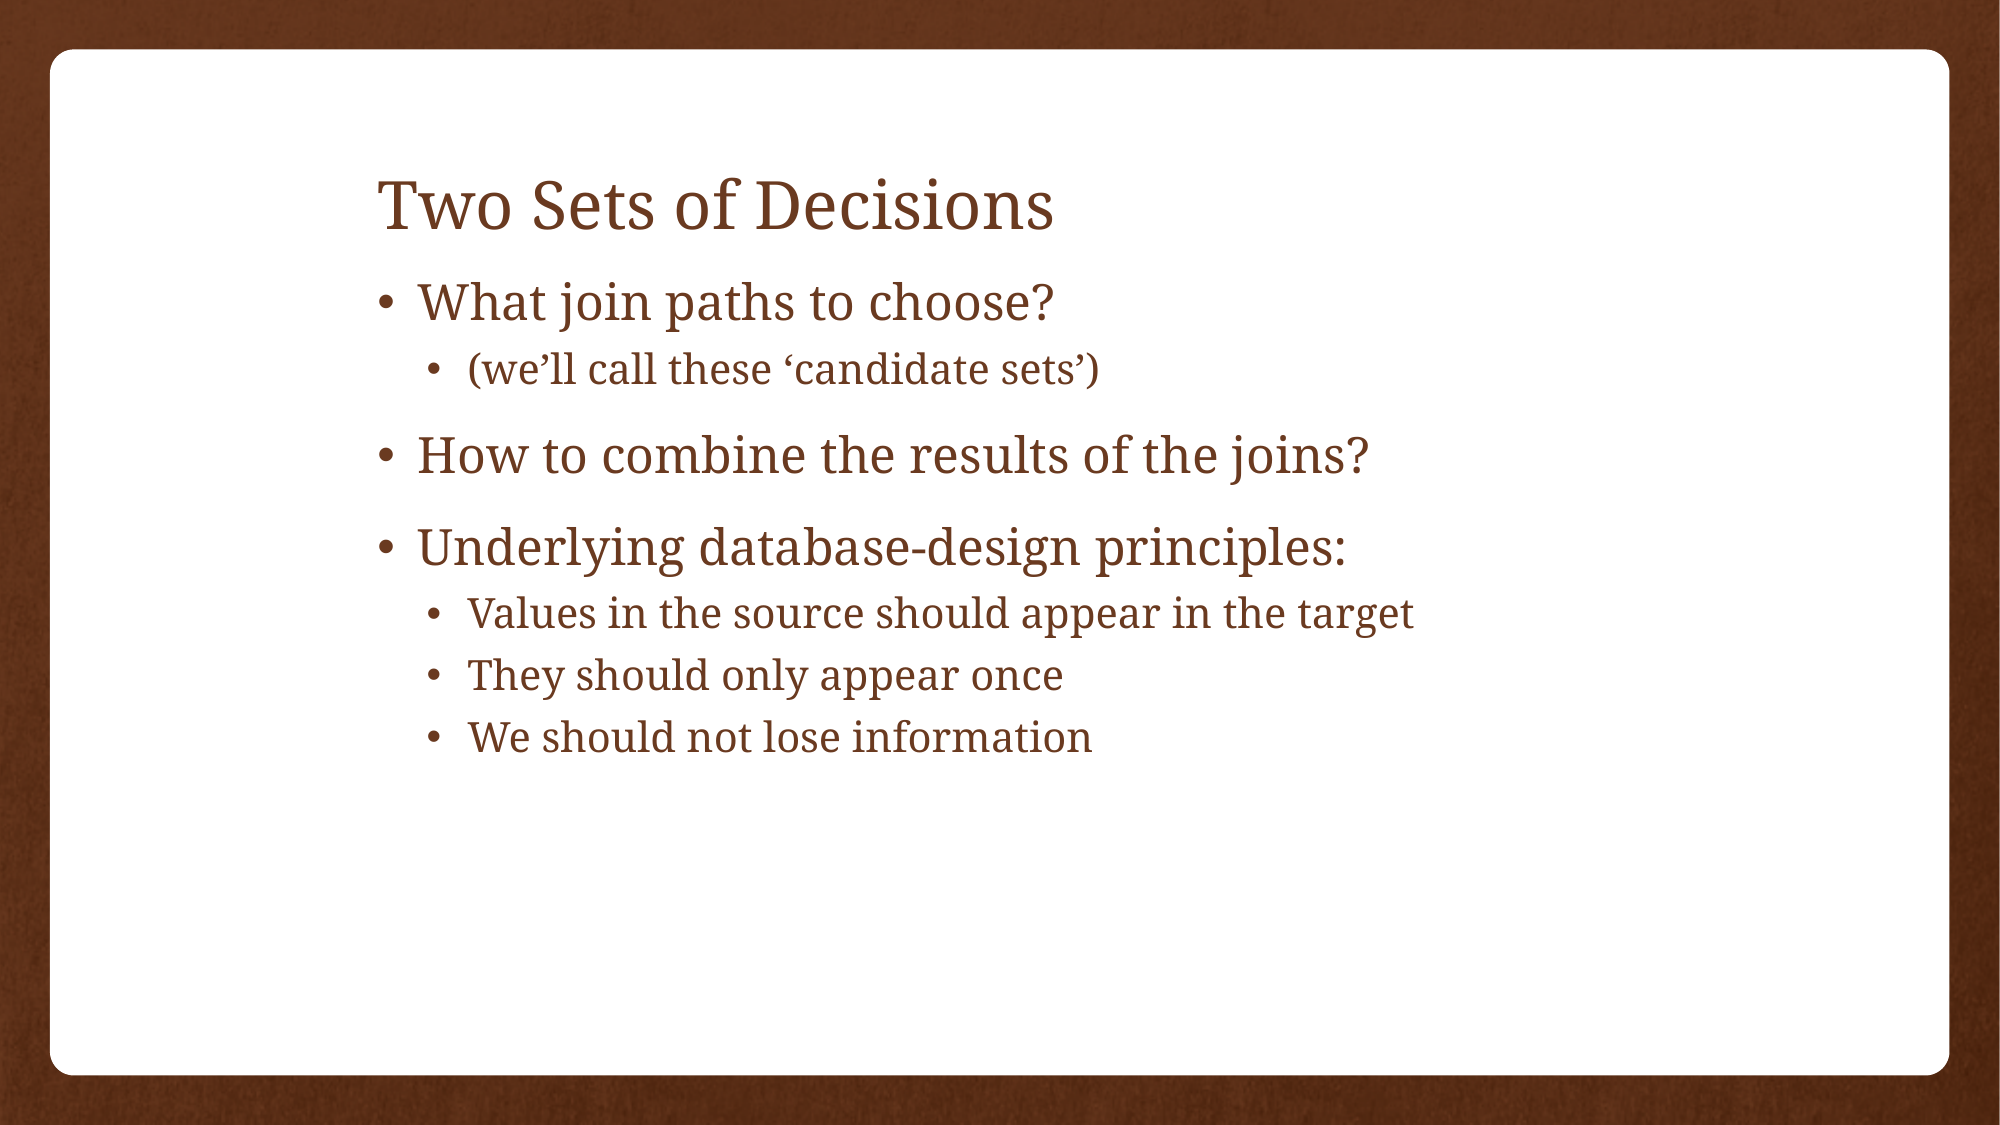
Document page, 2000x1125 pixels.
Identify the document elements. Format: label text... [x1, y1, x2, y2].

title Two Sets of Decisions [362, 62, 1638, 250]
list What join paths to choose? (we’ll call these ‘candidate sets’) How to combine the results of the joins? Underlying database-design principles: Values in the source should appear in the target They should only appear once We should not lose information [362, 270, 1638, 946]
